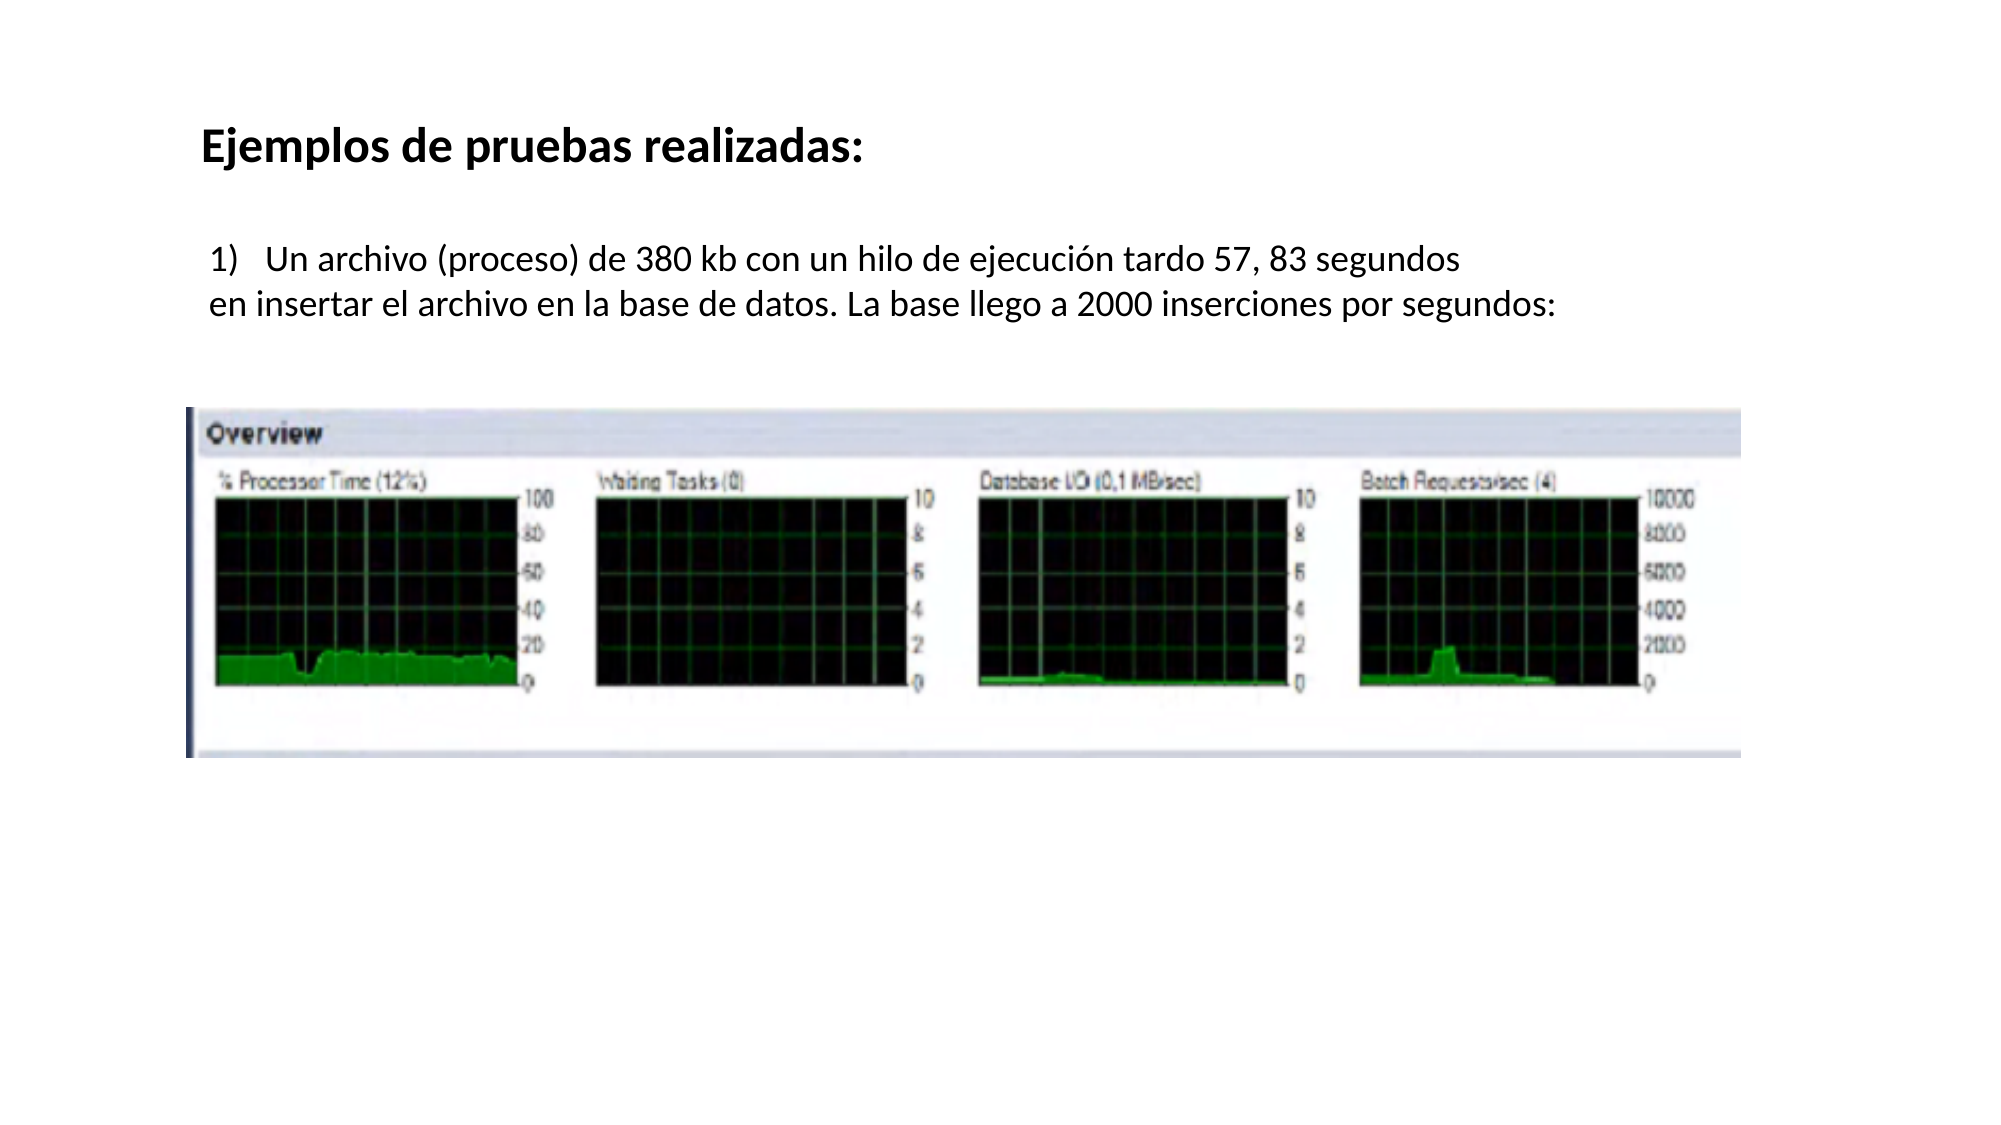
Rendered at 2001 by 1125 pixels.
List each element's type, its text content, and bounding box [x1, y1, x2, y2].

text_box Un archivo (proceso) de 380 kb con un hilo de ejecución tardo 57, 83 segundos en insertar el archivo en la base de datos. La base llego a 2000 inserciones por segundos: [194, 226, 1574, 377]
picture [186, 407, 1741, 758]
text_box Ejemplos de pruebas realizadas: [186, 105, 945, 301]
